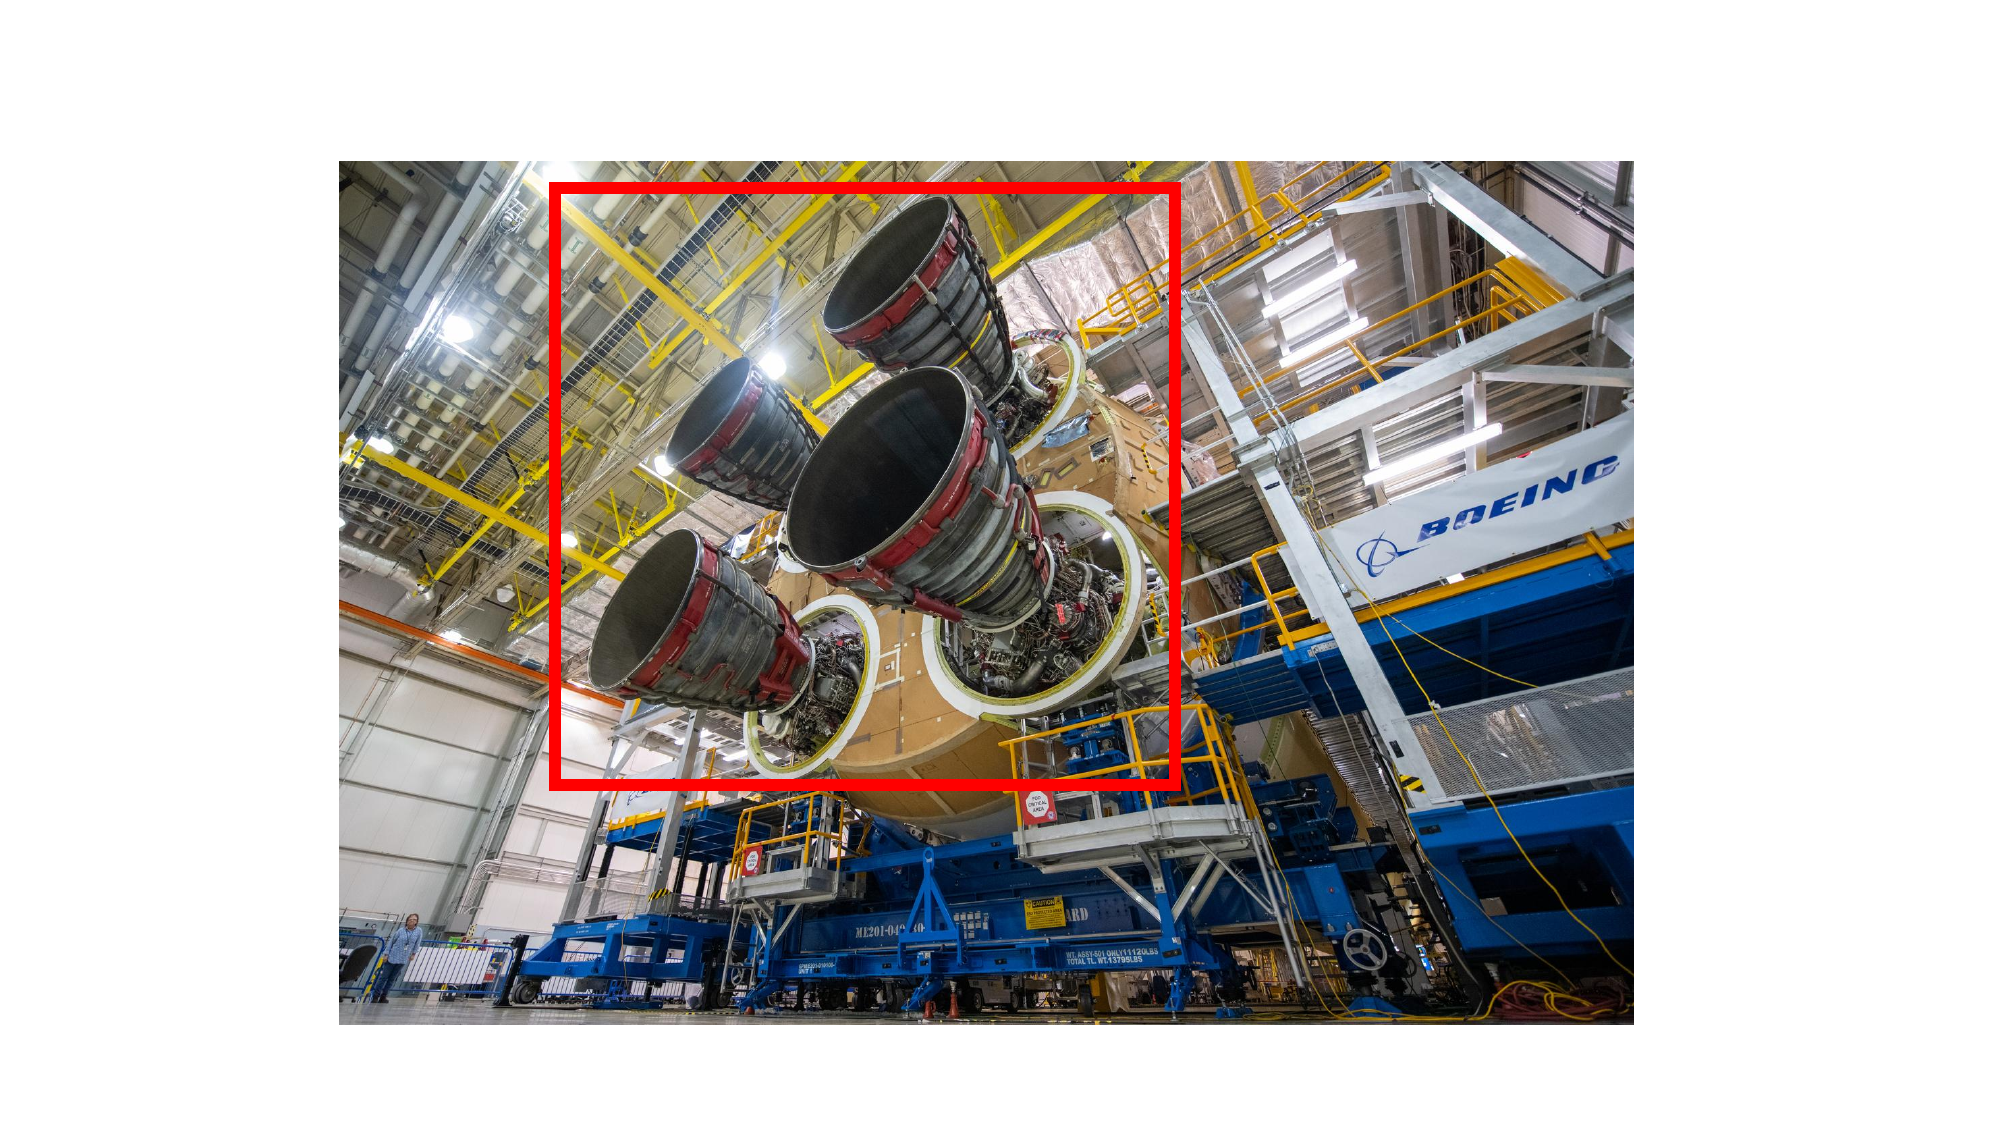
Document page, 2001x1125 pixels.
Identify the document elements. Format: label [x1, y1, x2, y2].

text_box [339, 161, 1634, 1025]
